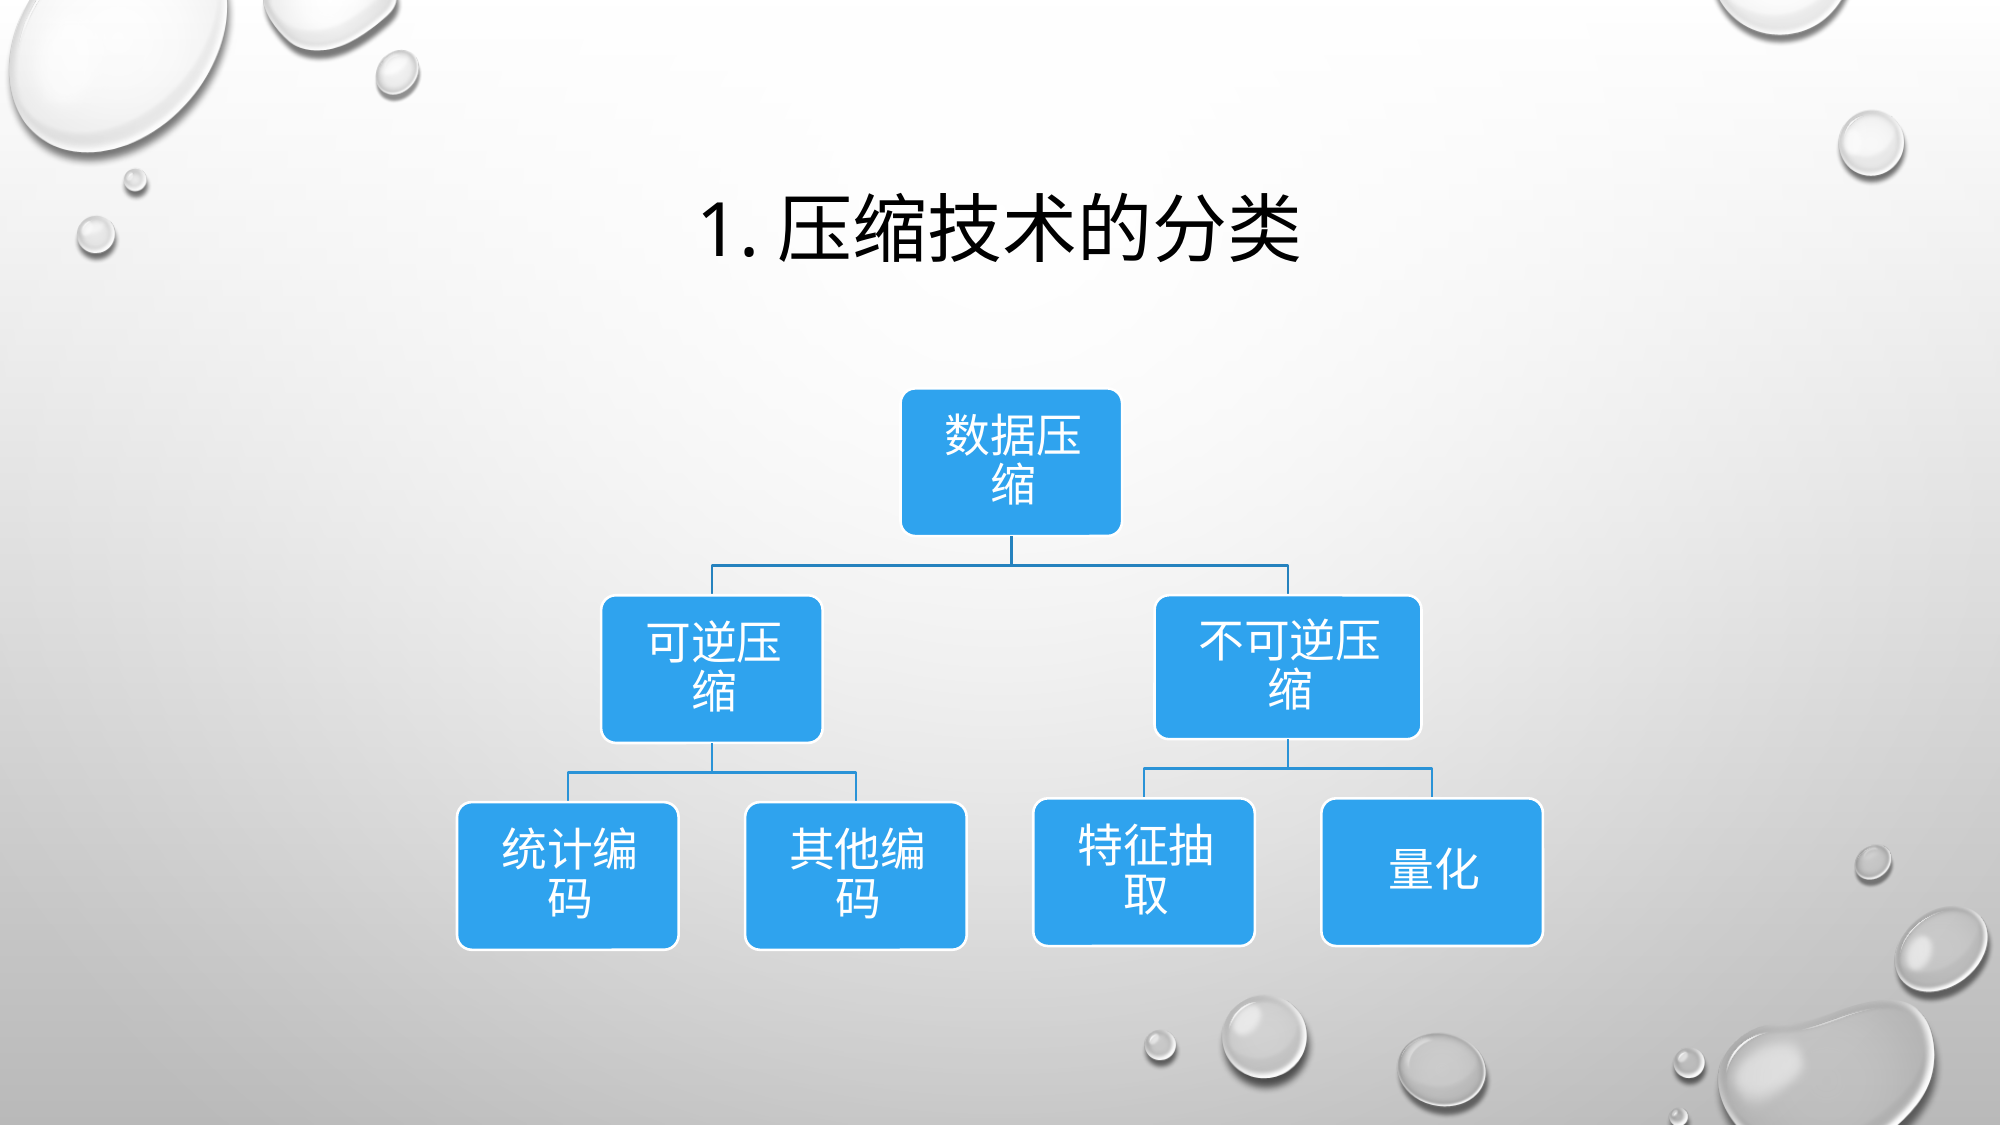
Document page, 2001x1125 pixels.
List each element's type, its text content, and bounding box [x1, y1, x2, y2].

title 1.压缩技术的分类 [149, 101, 1851, 364]
picture [0, 0, 2000, 1125]
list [149, 387, 1851, 951]
